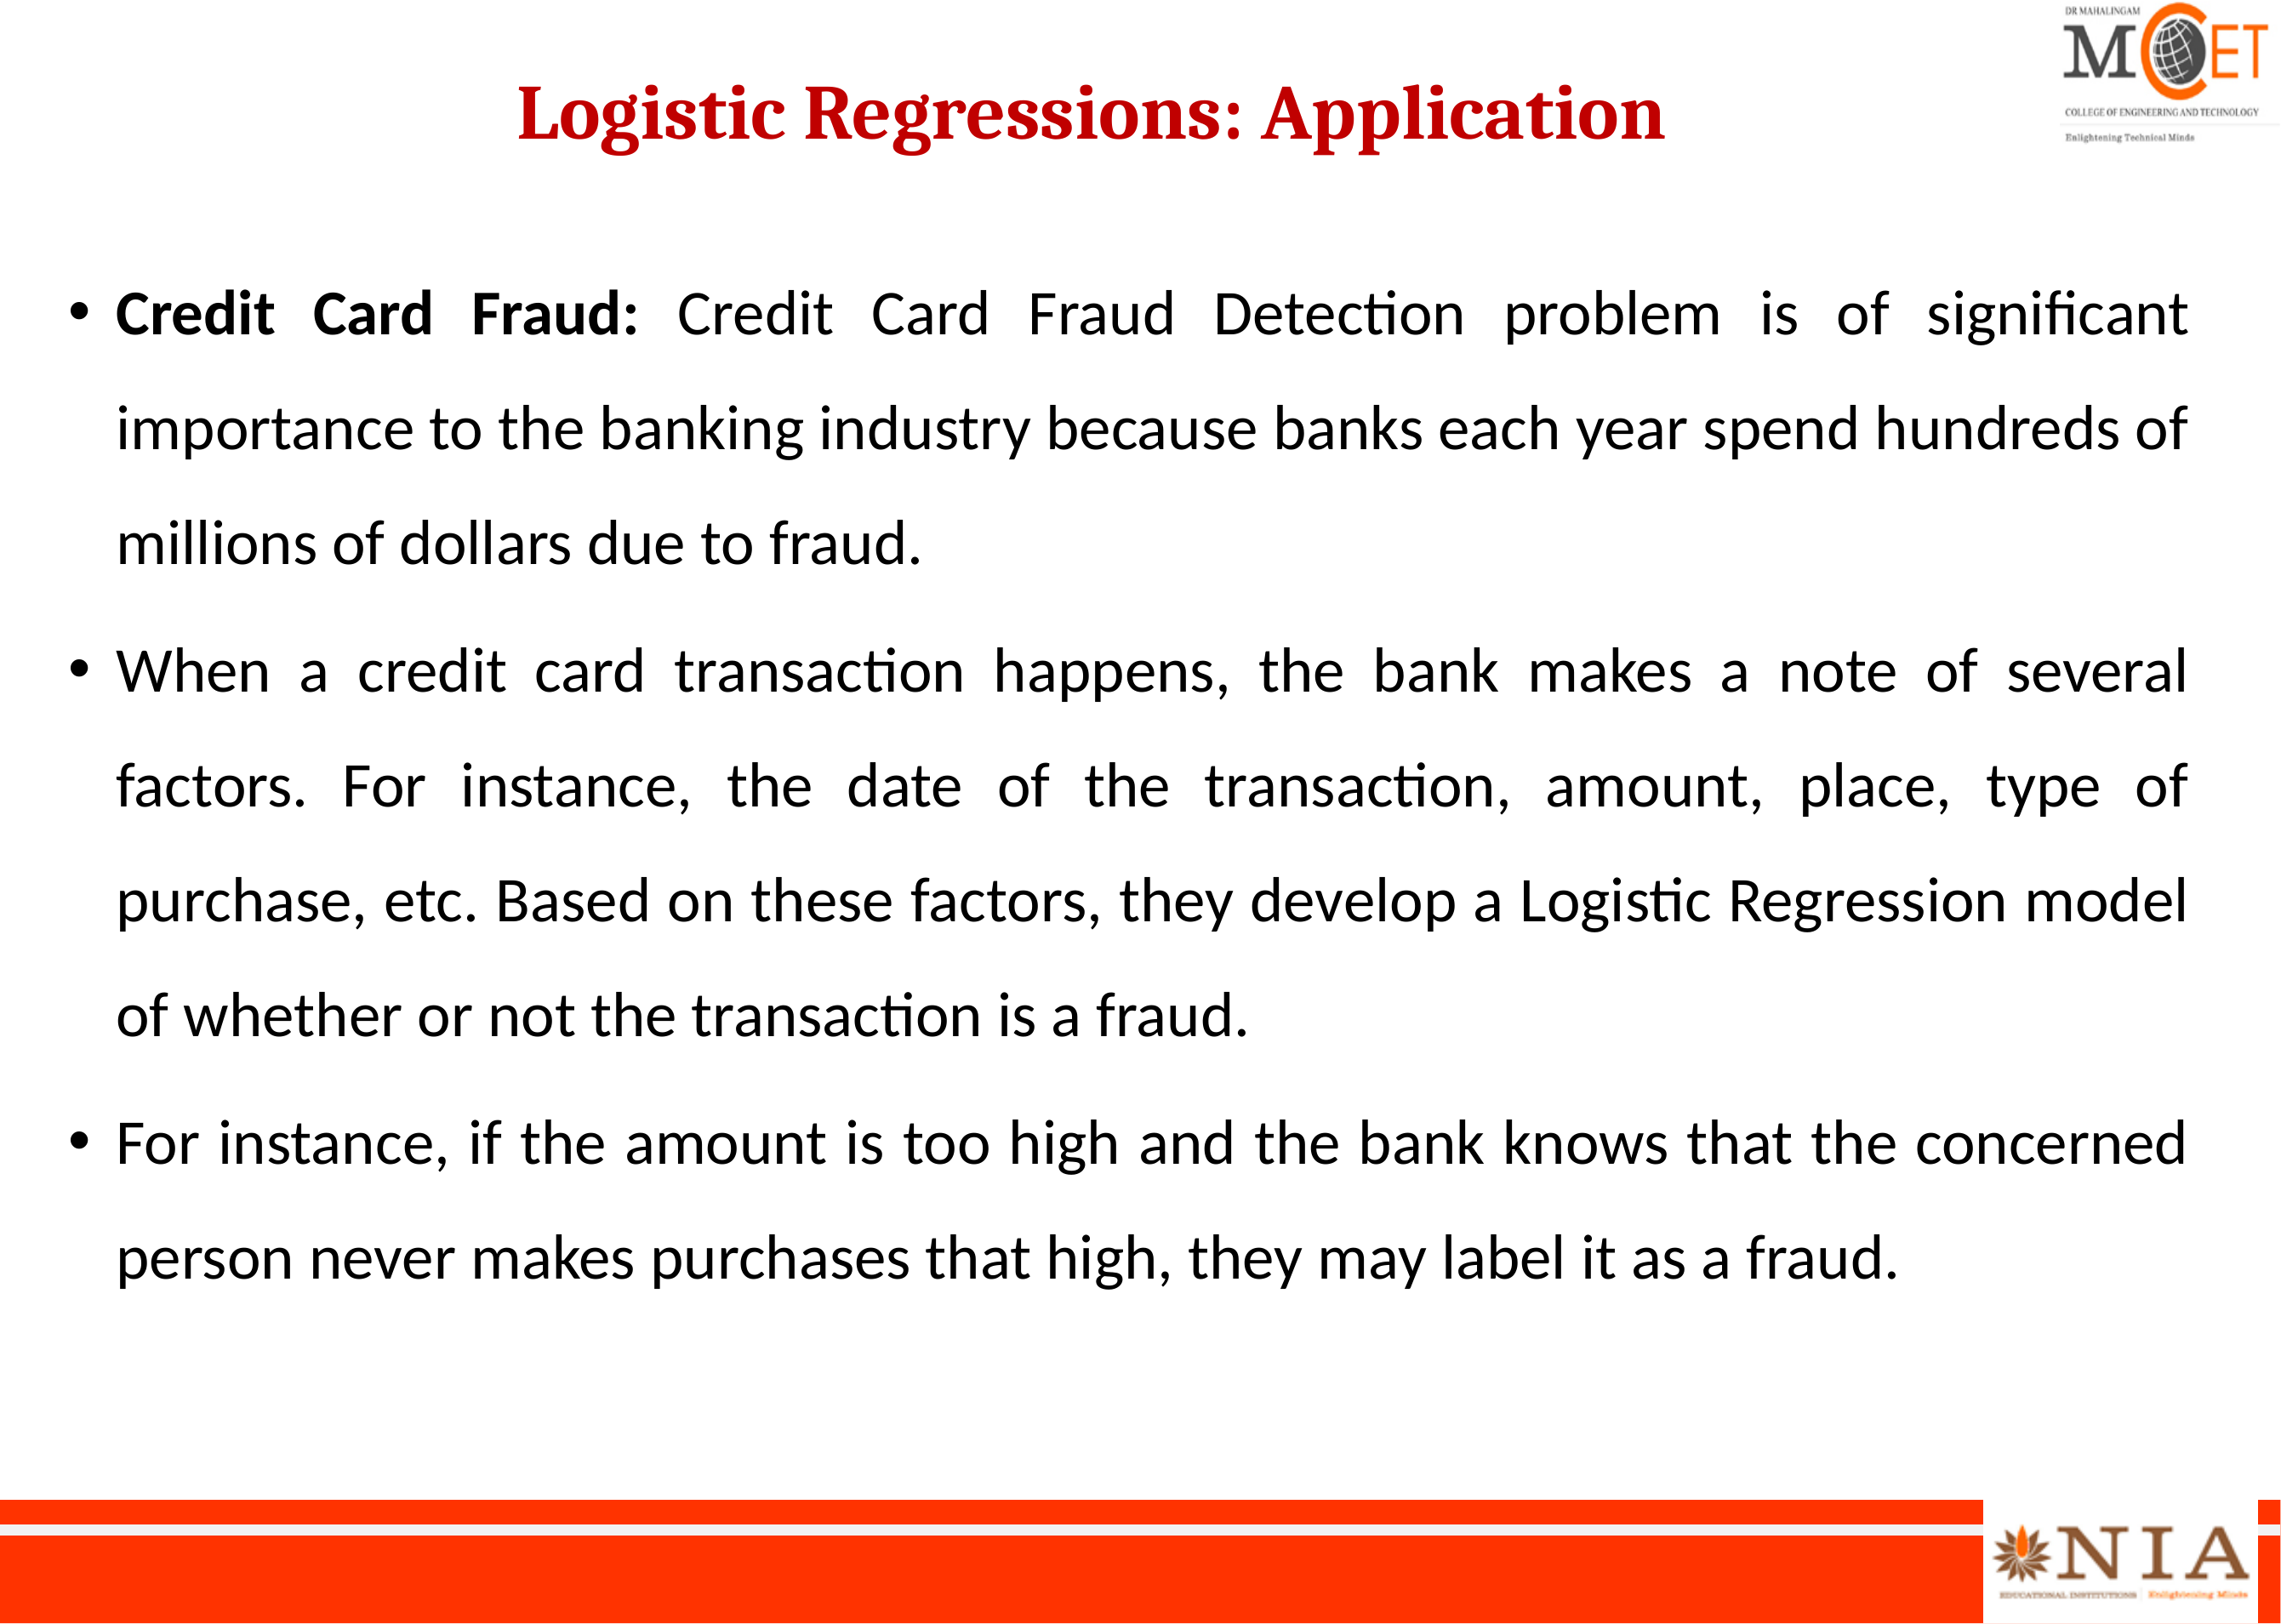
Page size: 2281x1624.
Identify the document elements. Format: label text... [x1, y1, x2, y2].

title Logistic Regressions: Application [66, 31, 2119, 185]
picture [2060, 1, 2281, 145]
list Credit Card Fraud: Credit Card Fraud Detection problem is of significant importance to the banking industry because banks each year spend hundreds of millions of dollars due to fraud. When a credit card transaction happens, the bank makes a note of several factors. For instance, the date of the transaction, amount, place, type of purchase, etc. Based on these factors, they develop a Logistic Regression model of whether or not the transaction is a fraud. For instance, if the amount is too high and the bank knows that the concerned person never makes purchases that high, they may label it as a fraud. [55, 226, 2204, 1365]
picture [1983, 1499, 2258, 1623]
